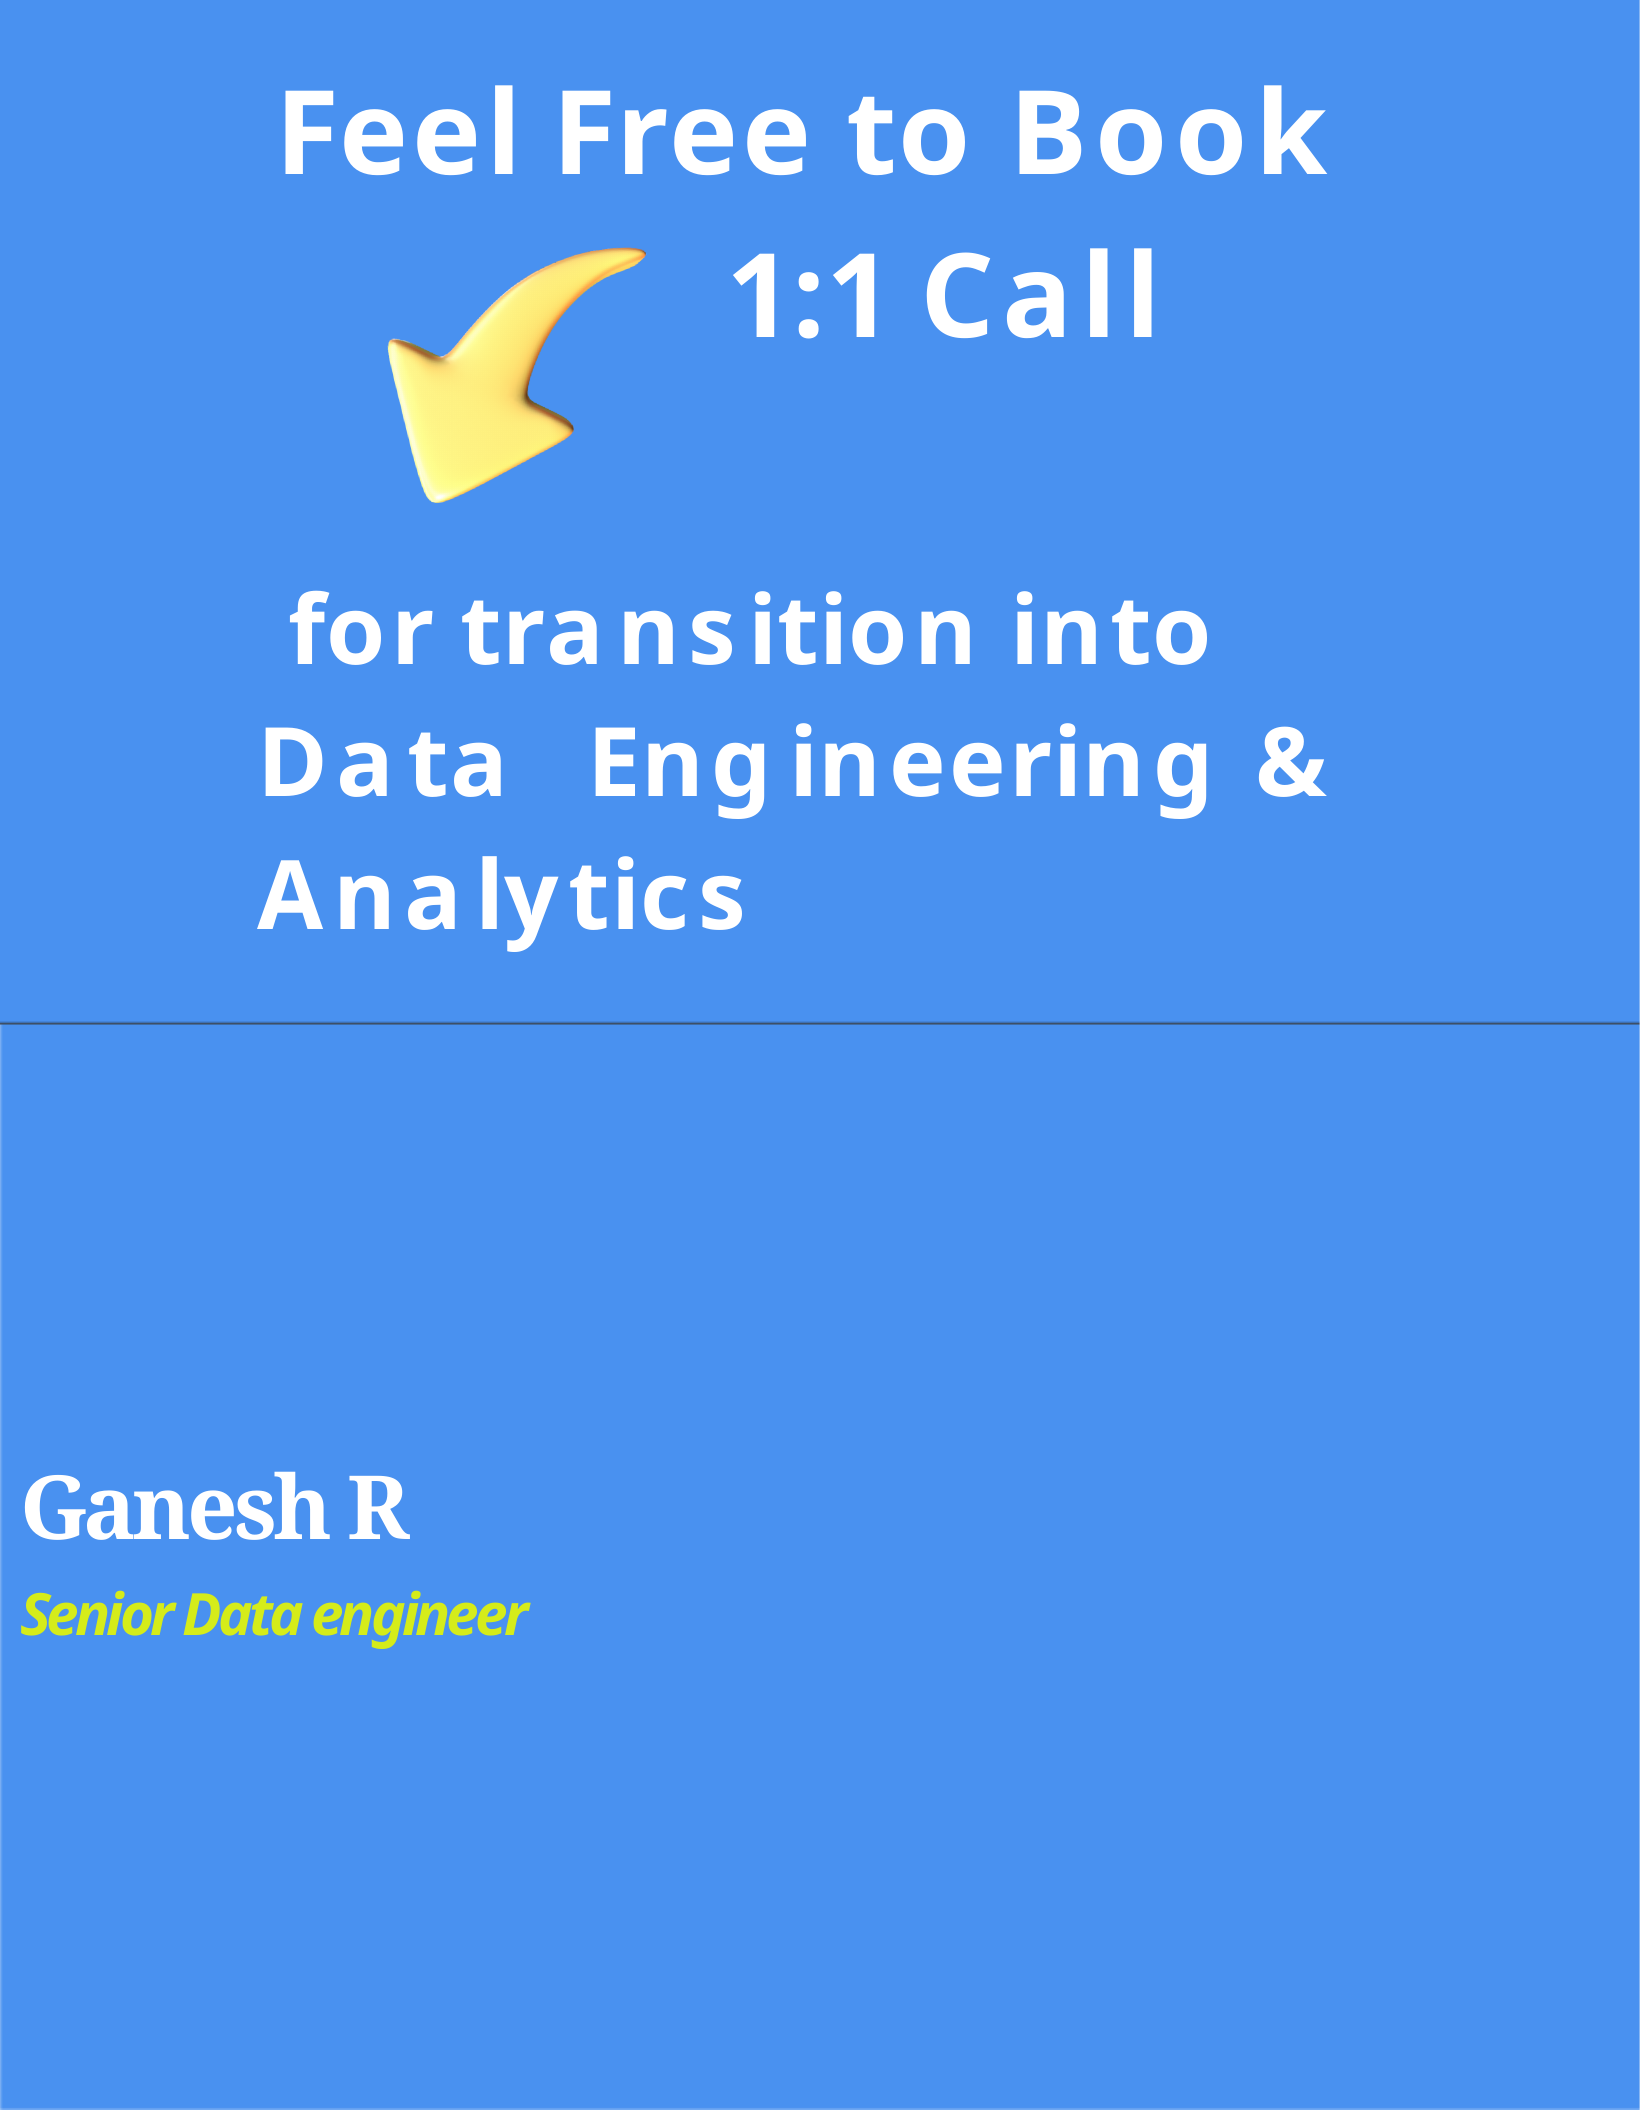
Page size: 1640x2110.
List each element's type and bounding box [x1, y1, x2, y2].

text_box [0, 0, 1640, 2110]
